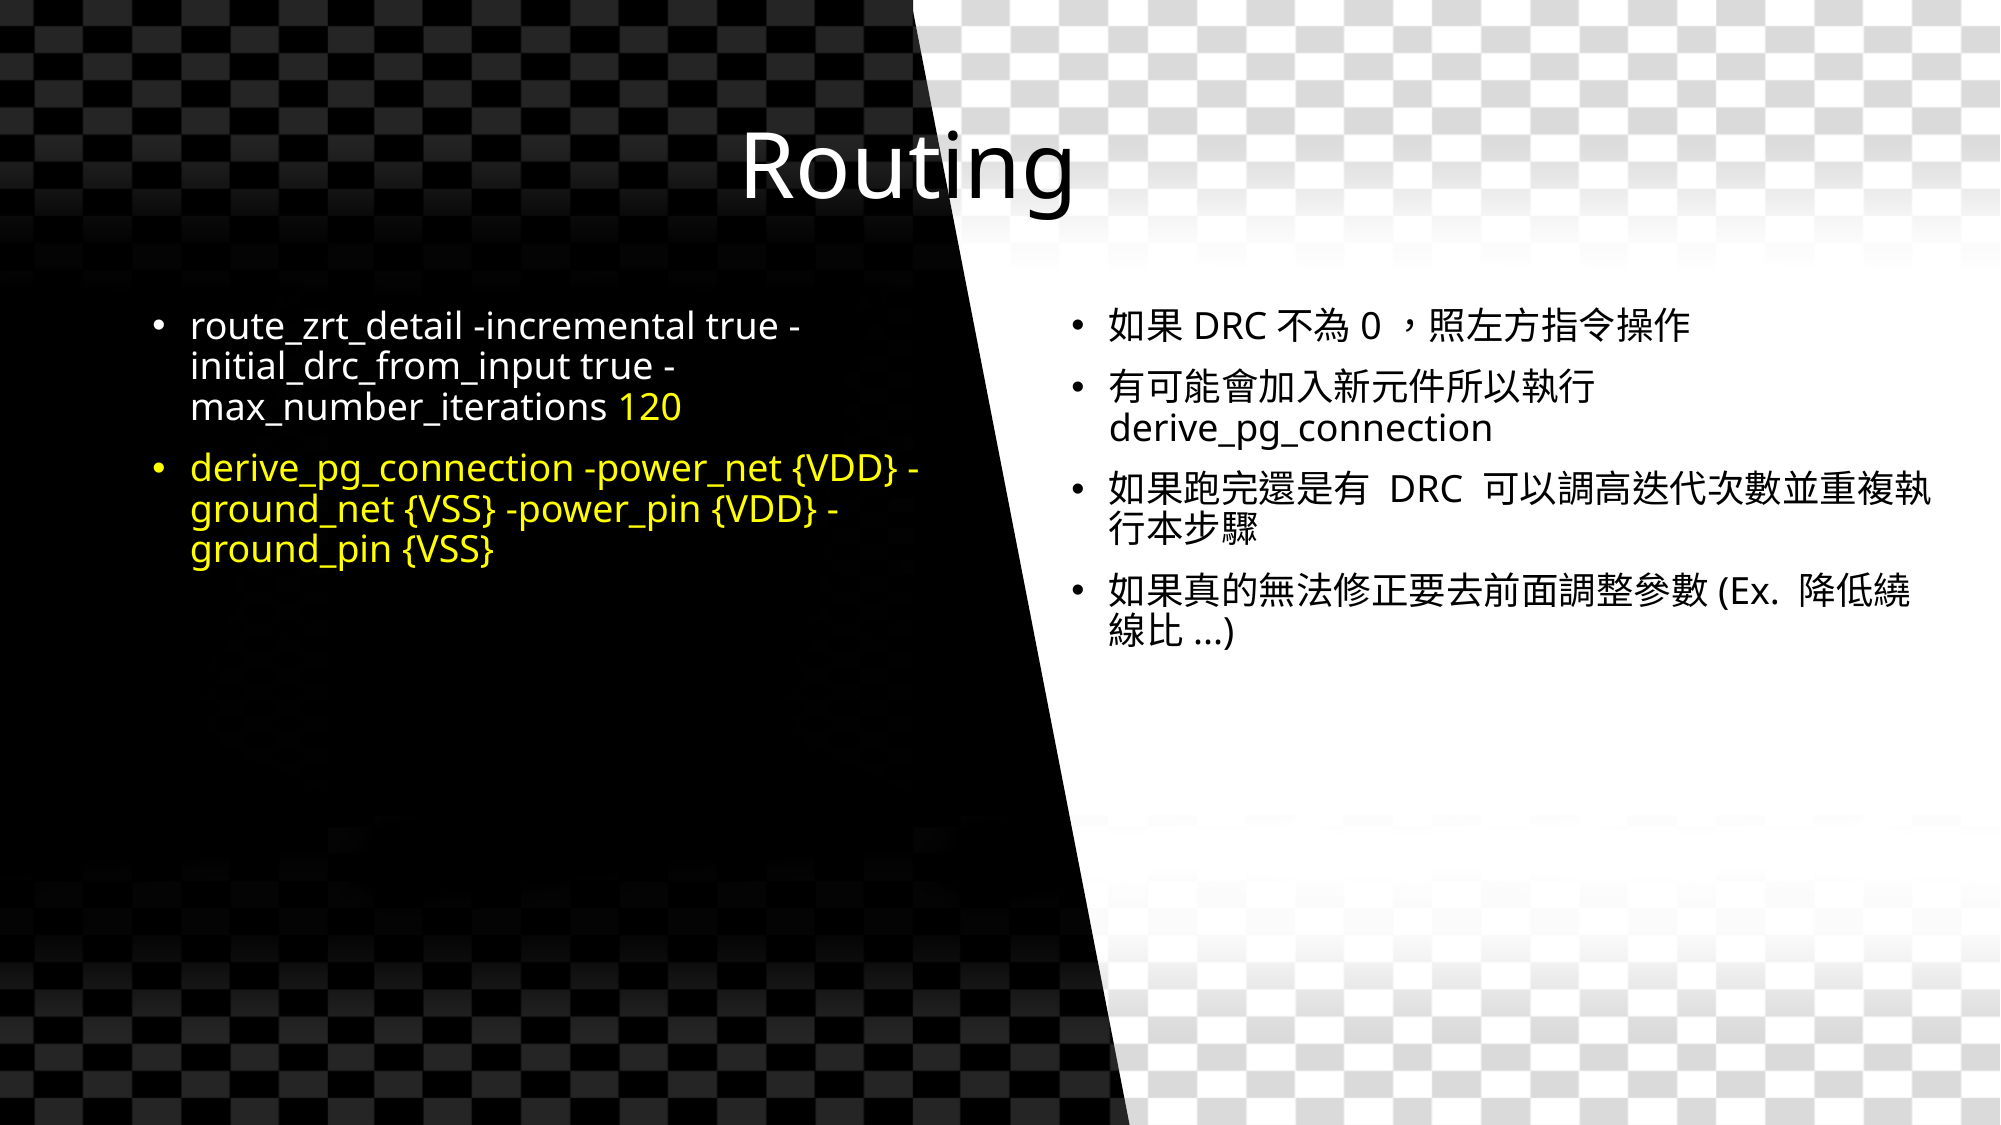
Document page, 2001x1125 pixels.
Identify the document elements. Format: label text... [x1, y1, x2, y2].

list 如果DRC不為0，照左方指令操作 有可能會加入新元件所以執行derive_pg_connection 如果跑完還是有 DRC 可以調高迭代次數並重複執行本步驟 如果真的無法修正要去前面調整參數(Ex. 降低繞線比...) [1056, 299, 1953, 1014]
title Routing [137, 59, 1680, 278]
list route_zrt_detail -incremental true -initial_drc_from_input true -max_number_iterations 120 derive_pg_connection -power_net {VDD} -ground_net {VSS} -power_pin {VDD} -ground_pin {VSS} [137, 299, 988, 1014]
picture [0, 0, 2000, 1125]
